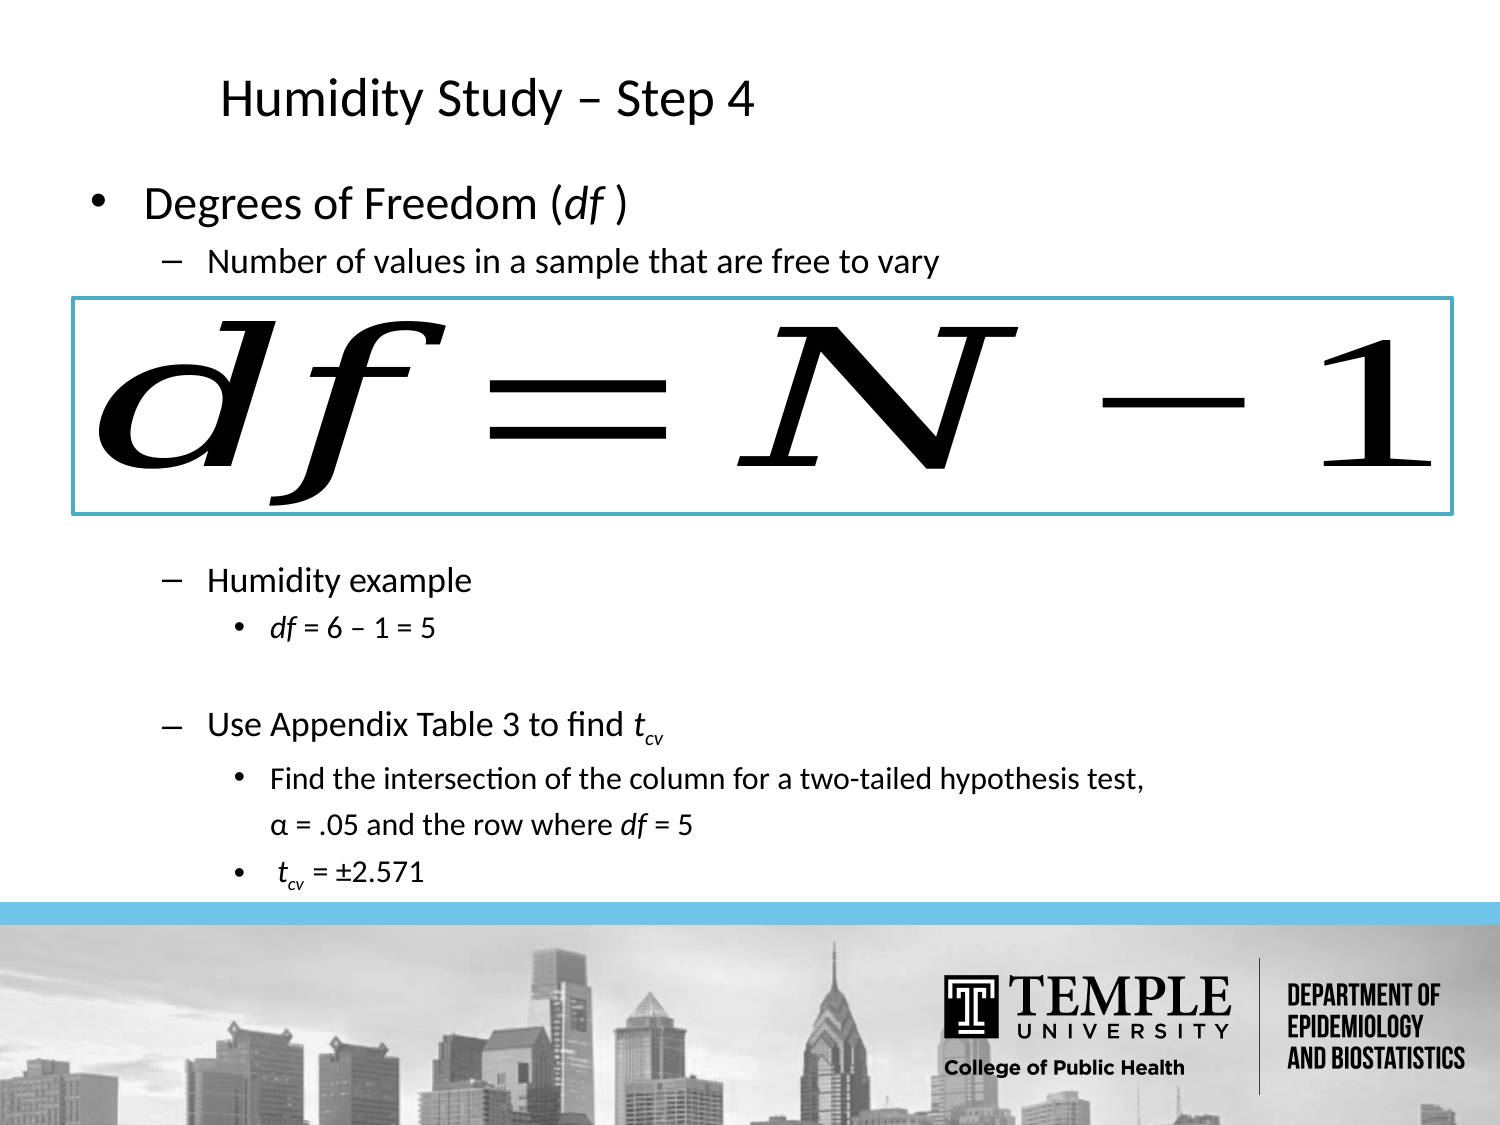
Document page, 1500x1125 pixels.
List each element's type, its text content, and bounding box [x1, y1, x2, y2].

picture [0, 902, 1500, 1125]
list Degrees of Freedom (df ) Number of values in a sample that are free to vary Humidity example df = 6 – 1 = 5 Use Appendix Table 3 to find tcv Find the intersection of the column for a two-tailed hypothesis test, α = .05 and the row where df = 5 tcv = ±2.571 [75, 516, 1425, 901]
title Humidity Study – Step 4 [106, 53, 871, 136]
list Degrees of Freedom (df ) Number of values in a sample that are free to vary Humidity example df = 6 – 1 = 5 Use Appendix Table 3 to find tcv Find the intersection of the column for a two-tailed hypothesis test, α = .05 and the row where df = 5 tcv = ±2.571 [75, 152, 1425, 296]
